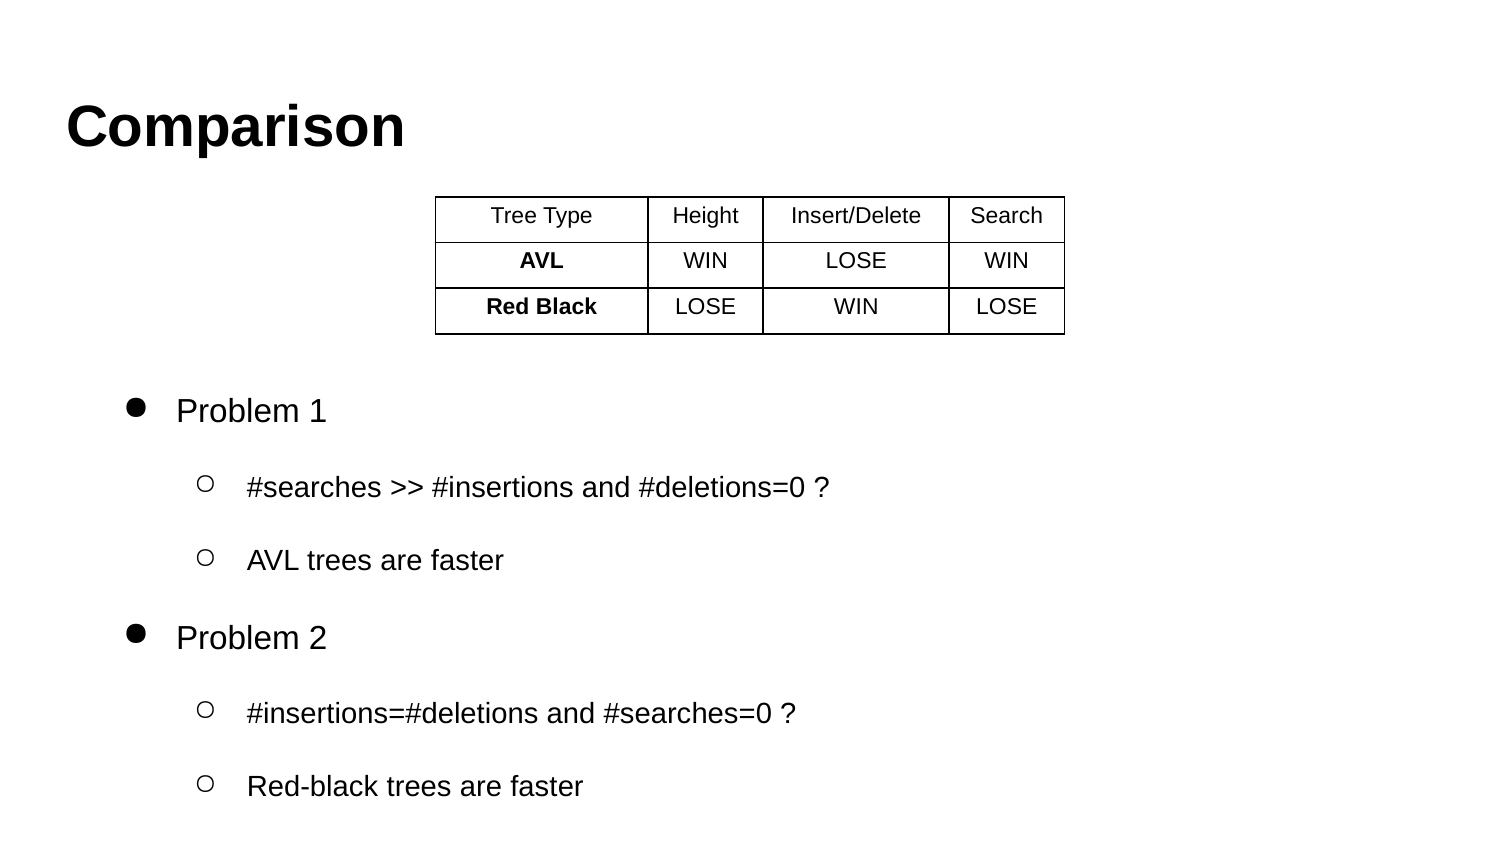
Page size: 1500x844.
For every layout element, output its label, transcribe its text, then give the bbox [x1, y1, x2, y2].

title Comparison [51, 72, 1449, 167]
table_cell LOSE [649, 289, 762, 333]
table_cell WIN [649, 243, 762, 287]
table_cell WIN [764, 289, 948, 333]
table_cell LOSE [764, 243, 948, 287]
table_cell Red Black [436, 289, 647, 333]
list Problem 1 #searches >> #insertions and #deletions=0 ? AVL trees are faster Problem 2 #insertions=#deletions and #searches=0 ? Red-black trees are faster [90, 368, 1257, 754]
table_header Search [950, 198, 1064, 242]
table_cell AVL [436, 243, 647, 287]
table_header Tree Type [436, 198, 647, 242]
table_cell WIN [950, 243, 1064, 287]
table_header Height [649, 198, 762, 242]
table_header Insert/Delete [764, 198, 948, 242]
table_cell LOSE [950, 289, 1064, 333]
